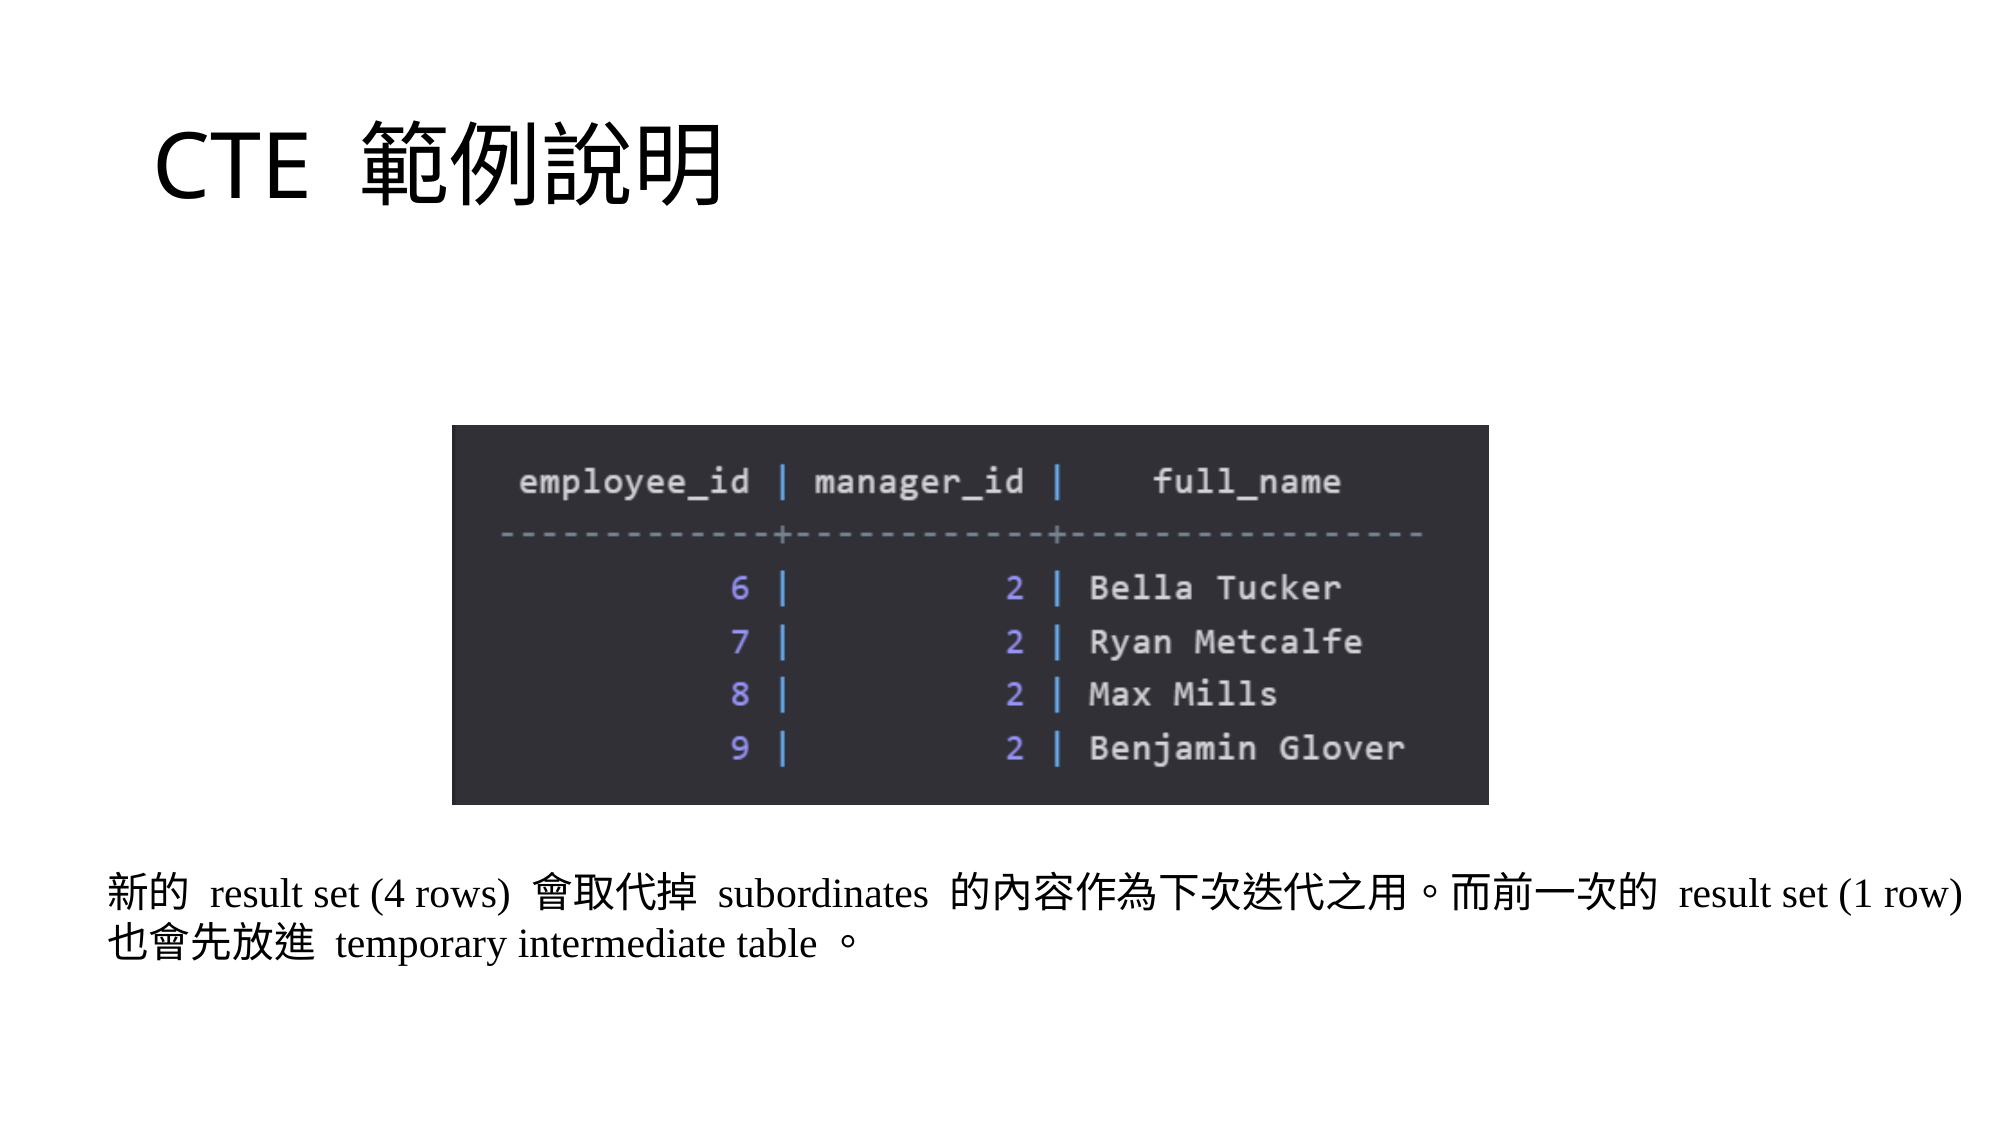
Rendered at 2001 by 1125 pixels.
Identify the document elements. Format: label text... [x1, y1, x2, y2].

text_box 新的 result set (4 rows) 會取代掉 subordinates 的內容作為下次迭代之用。而前一次的 result set (1 row) 也會先放進 temporary intermediate table。 [92, 858, 2000, 973]
title CTE 範例說明 [137, 59, 1863, 278]
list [452, 424, 1488, 805]
